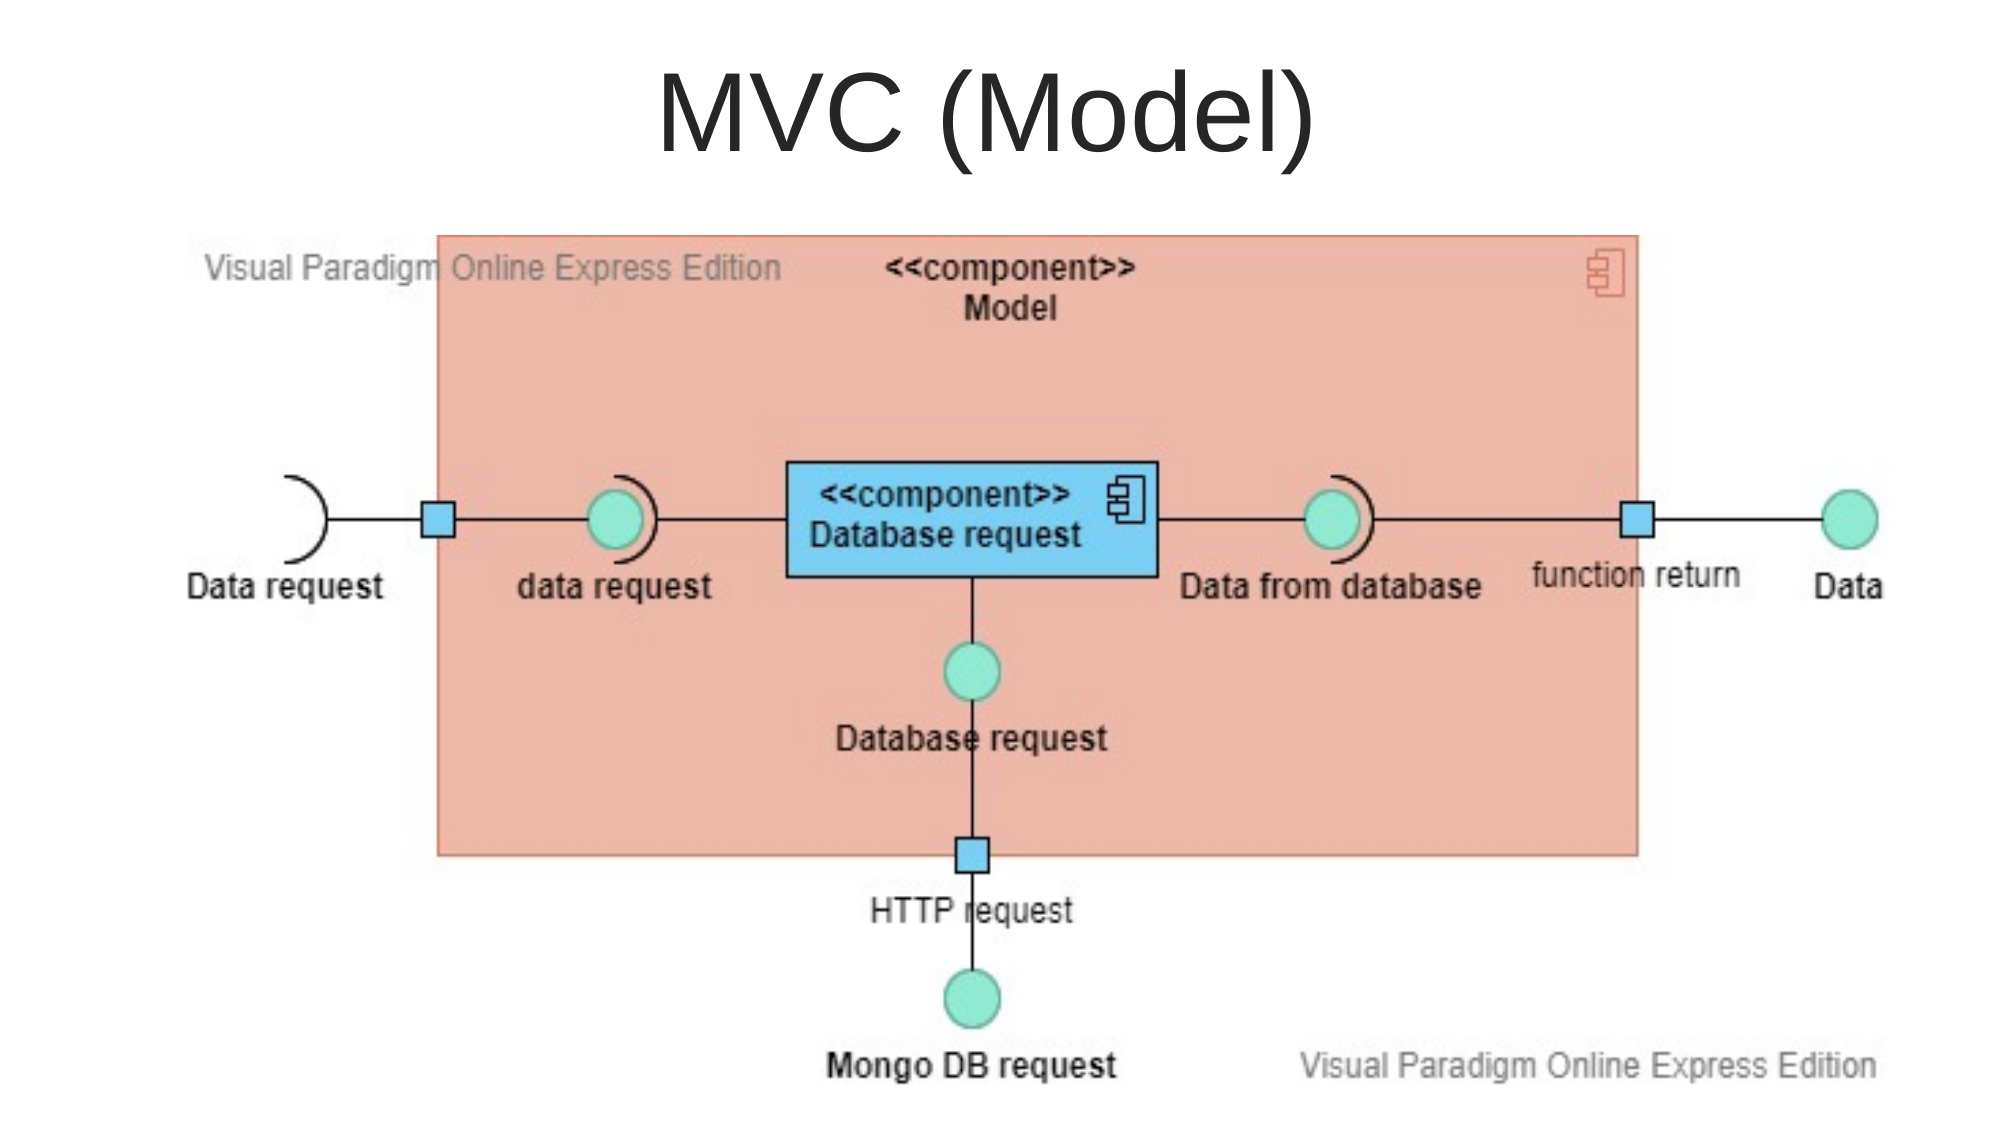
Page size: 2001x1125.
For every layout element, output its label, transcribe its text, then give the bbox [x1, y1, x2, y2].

picture [187, 235, 1893, 1093]
list MVC (Model) [53, 55, 1952, 175]
